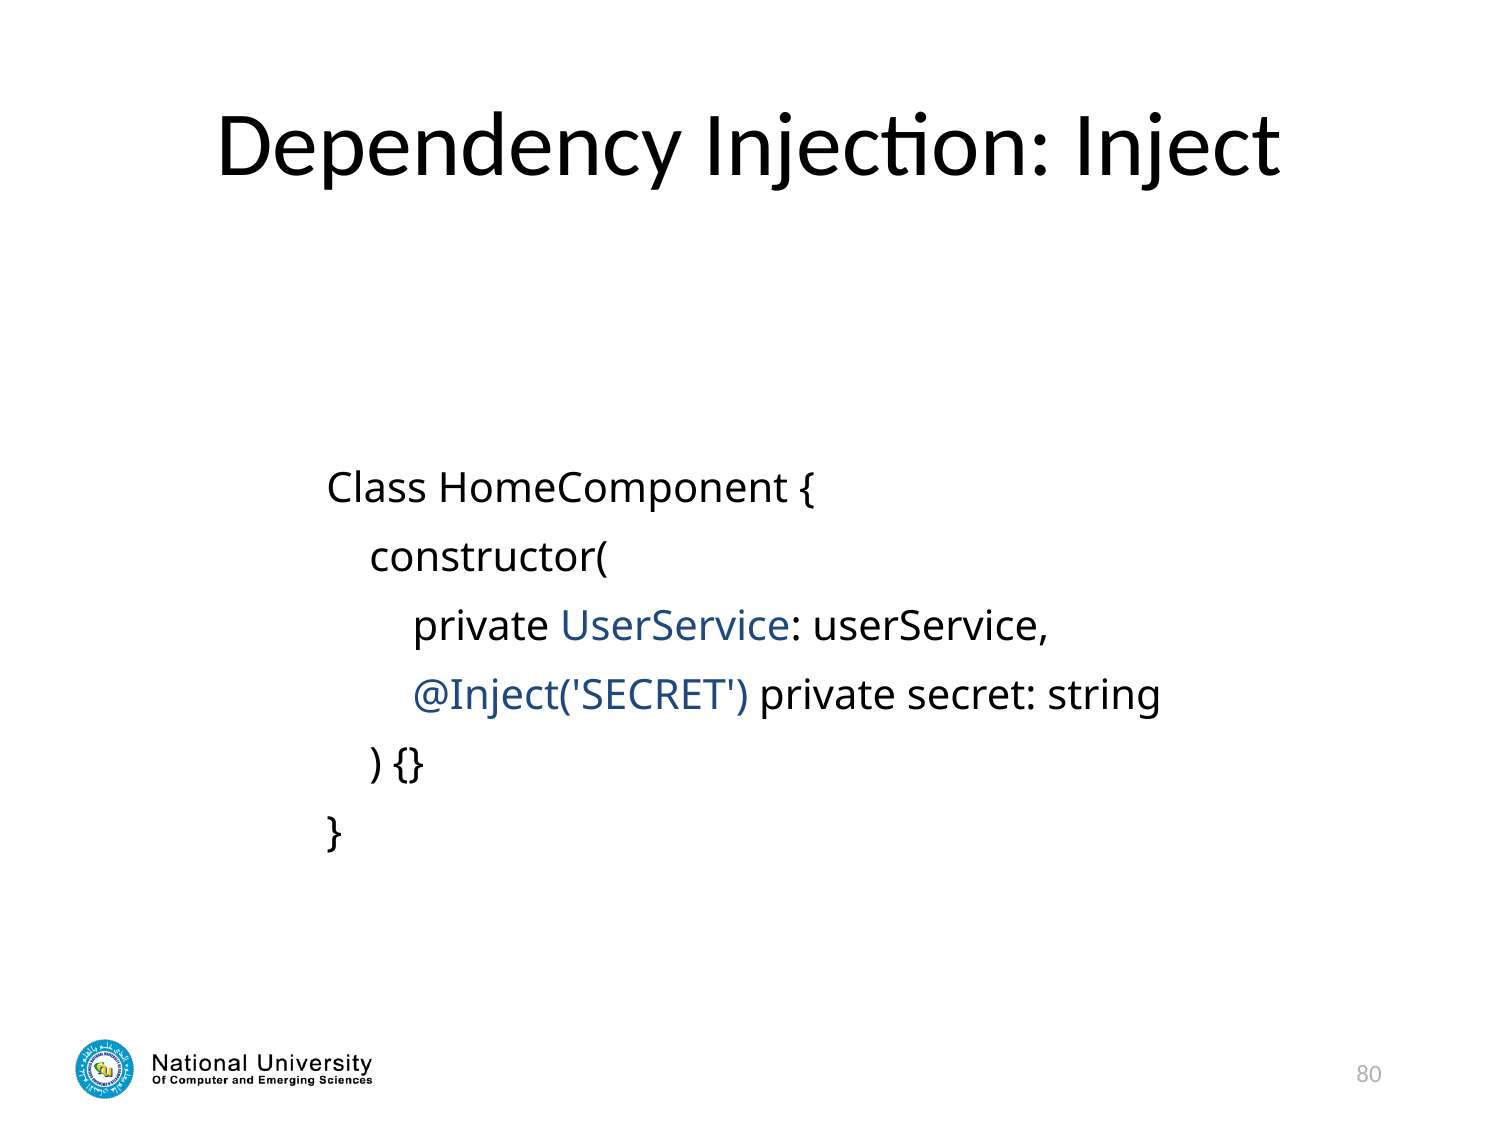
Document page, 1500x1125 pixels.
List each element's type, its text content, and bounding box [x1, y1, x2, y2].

slide_number 80 [1059, 1042, 1397, 1103]
text_box Class HomeComponent { constructor( private UserService: userService, @Inject('SECRET') private secret: string ) {} } [311, 453, 1189, 863]
title Dependency Injection: Inject [75, 45, 1425, 233]
picture [111, 1039, 134, 1064]
picture [75, 1075, 100, 1099]
picture [151, 1034, 382, 1104]
picture [75, 1039, 98, 1065]
picture [111, 1074, 134, 1099]
picture [87, 1052, 122, 1086]
